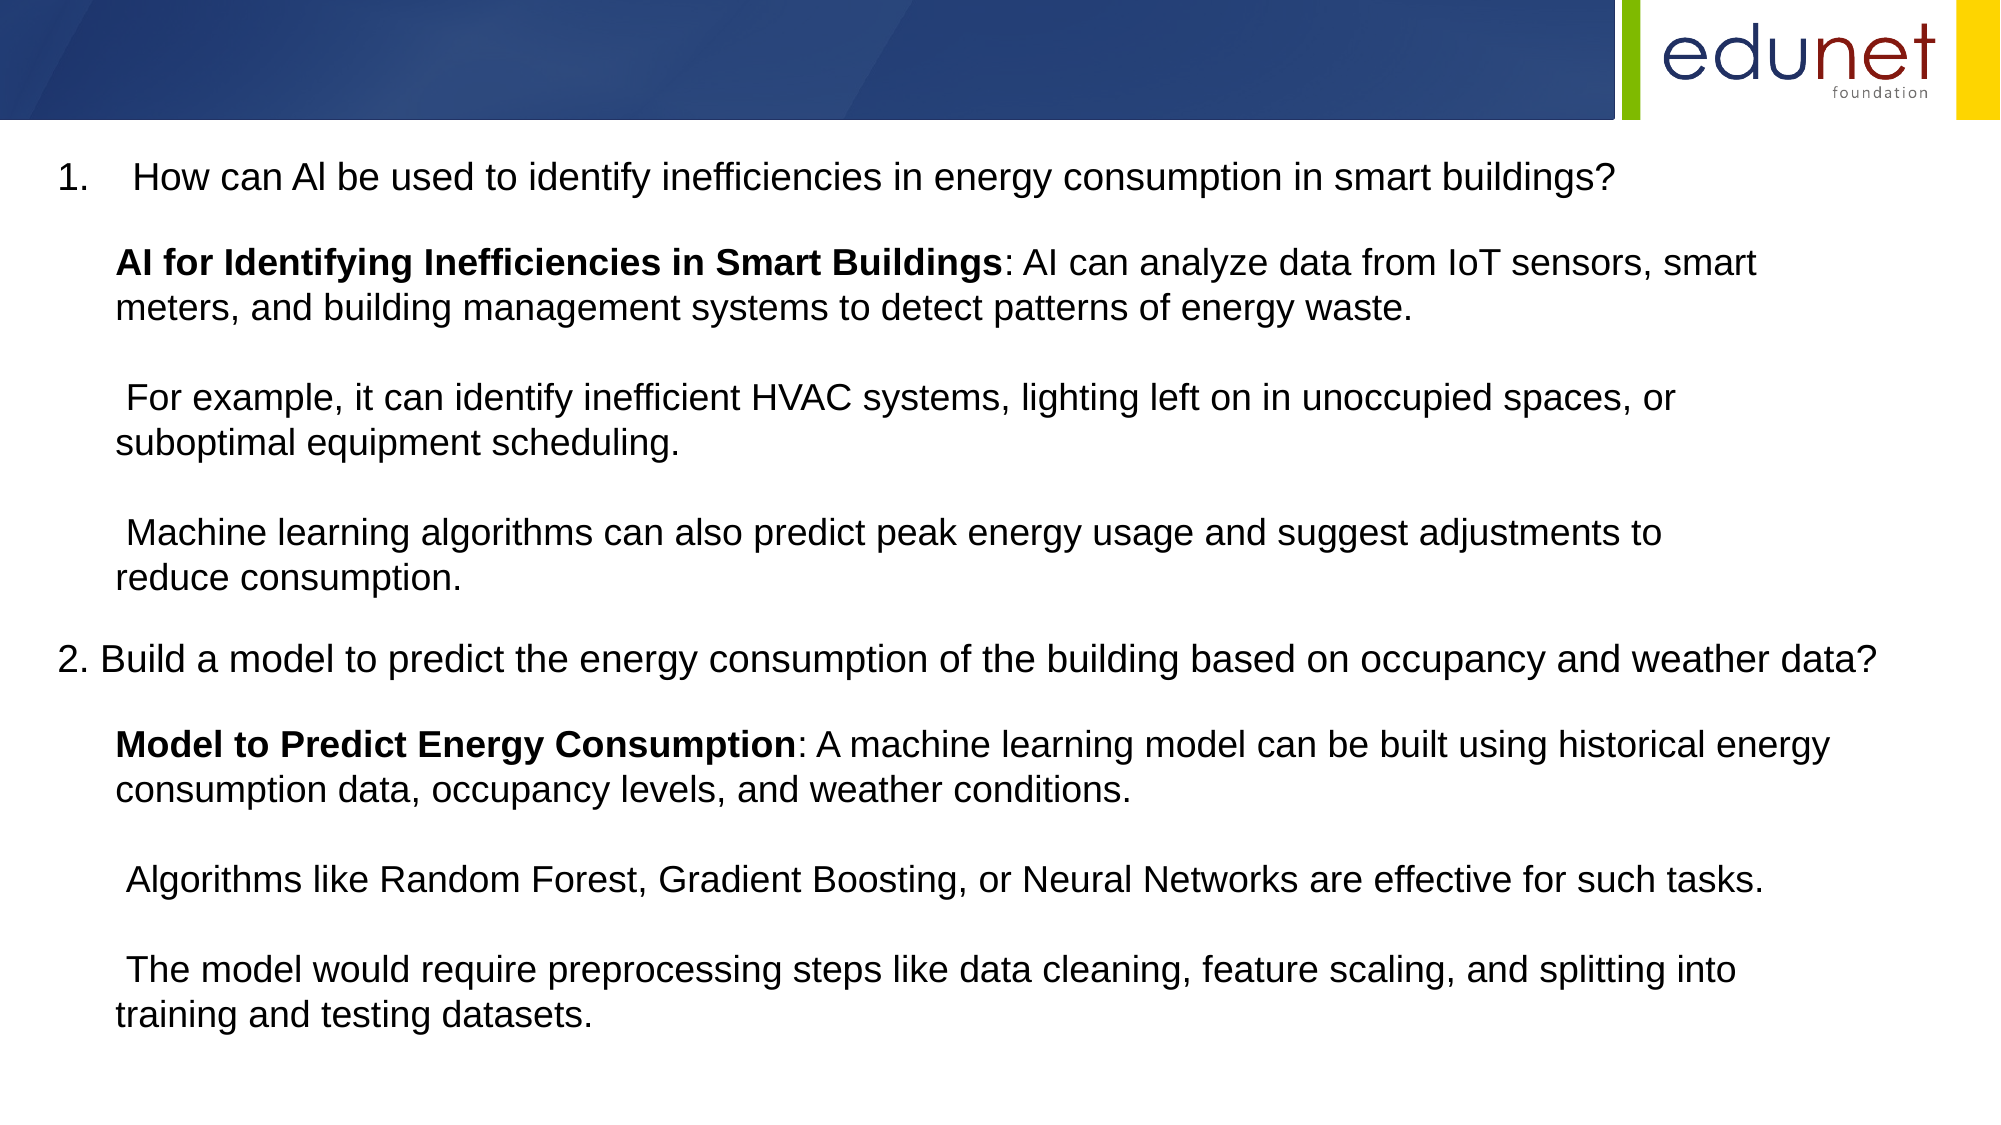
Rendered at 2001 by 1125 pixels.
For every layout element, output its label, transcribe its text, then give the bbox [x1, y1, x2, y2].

text_box 2. Build a model to predict the energy consumption of the building based on occupancy and weather data? [42, 625, 2000, 688]
text_box How can Al be used to identify inefficiencies in energy consumption in smart buildings? [42, 144, 1743, 253]
text_box Model to Predict Energy Consumption: A machine learning model can be built using historical energy consumption data, occupancy levels, and weather conditions. Algorithms like Random Forest, Gradient Boosting, or Neural Networks are effective for such tasks. The model would require preprocessing steps like data cleaning, feature scaling, and splitting into training and testing datasets. [100, 712, 1857, 1043]
picture [1652, 12, 1948, 108]
text_box AI for Identifying Inefficiencies in Smart Buildings: AI can analyze data from IoT sensors, smart meters, and building management systems to detect patterns of energy waste. For example, it can identify inefficient HVAC systems, lighting left on in unoccupied spaces, or suboptimal equipment scheduling. Machine learning algorithms can also predict peak energy usage and suggest adjustments to reduce consumption. [100, 229, 1800, 625]
